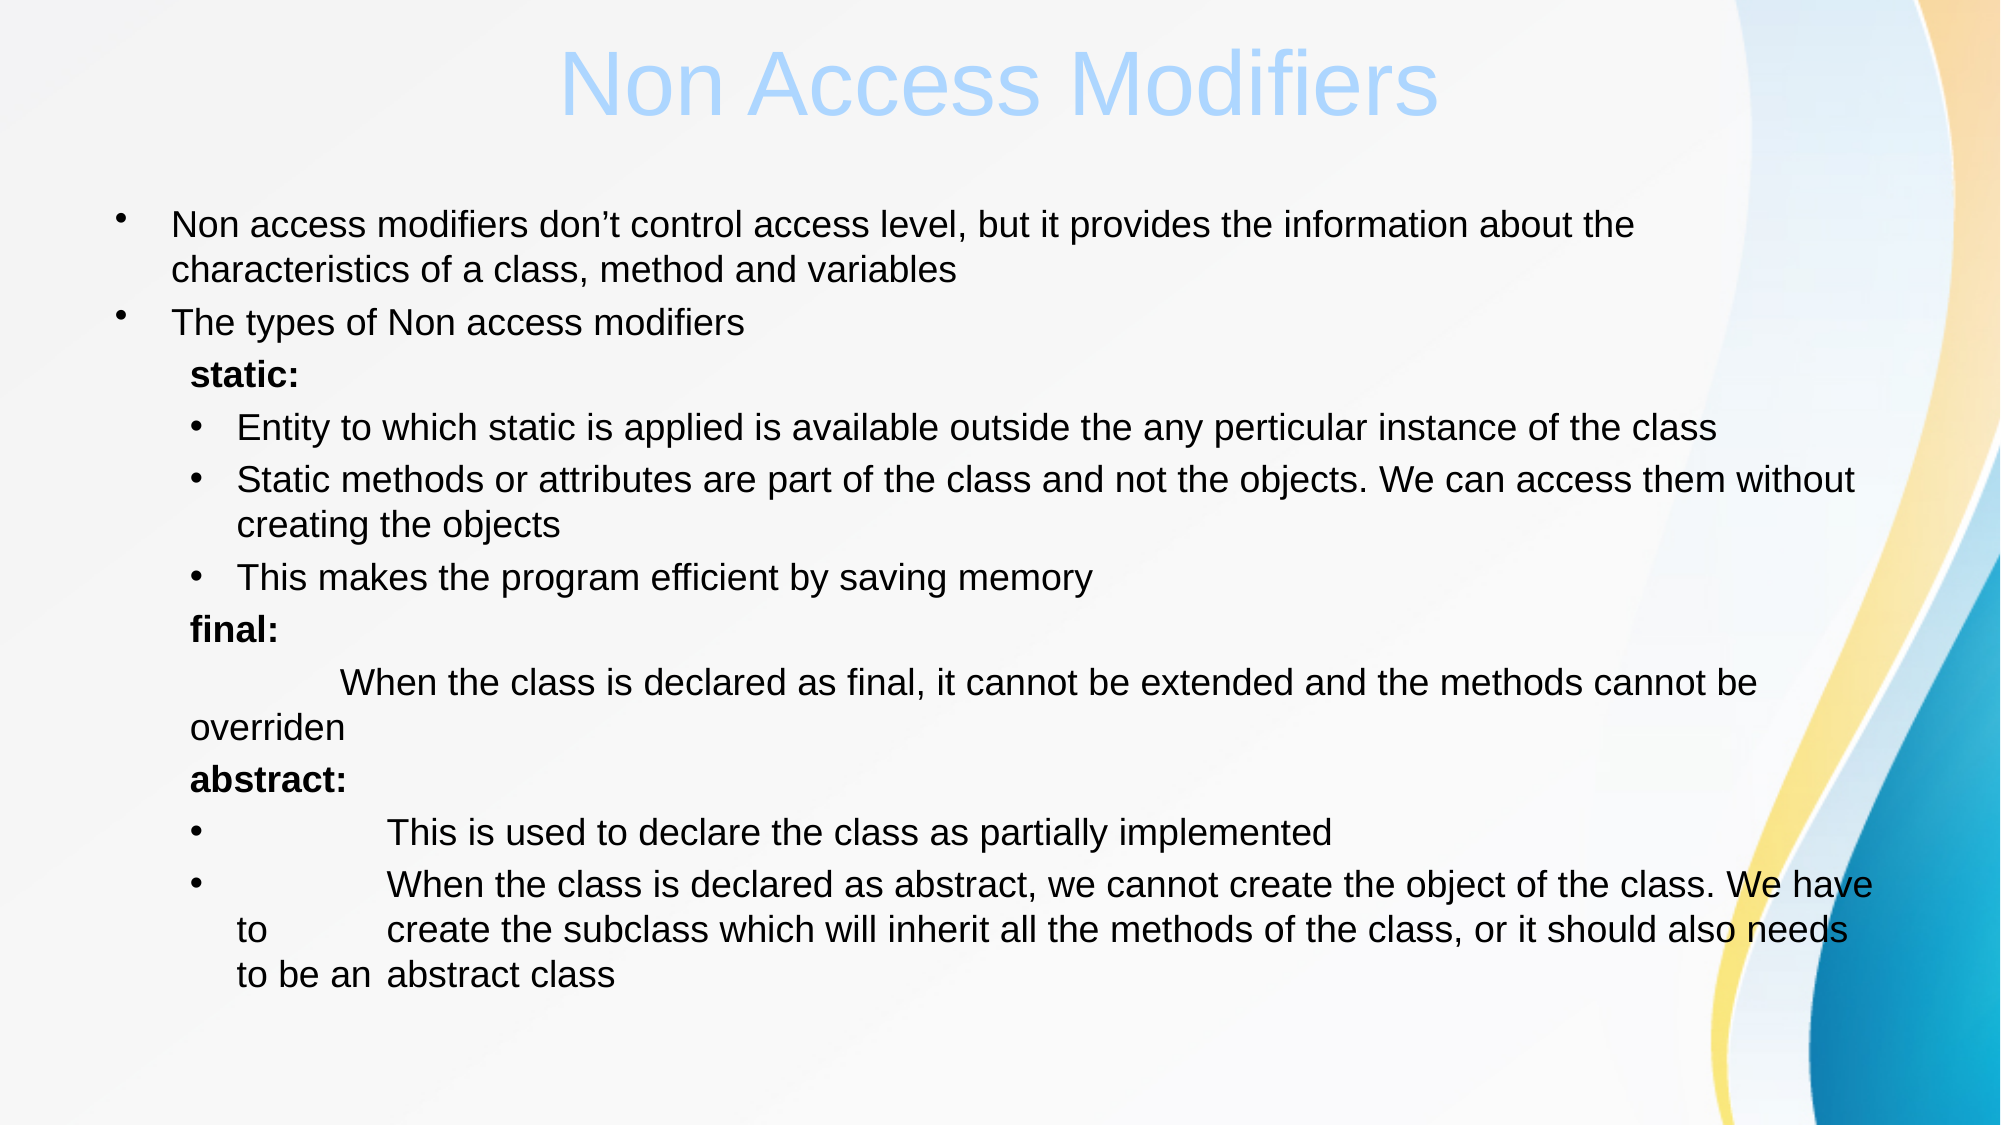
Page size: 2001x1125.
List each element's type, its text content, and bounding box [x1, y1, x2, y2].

title Non Access Modifiers [99, 30, 1901, 127]
list Non access modifiers don’t control access level, but it provides the information about the characteristics of a class, method and variables The types of Non access modifiers static: Entity to which static is applied is available outside the any perticular instance of the class Static methods or attributes are part of the class and not the objects. We can access them without creating the objects This makes the program efficient by saving memory final: When the class is declared as final, it cannot be extended and the methods cannot be overriden abstract: This is used to declare the class as partially implemented When the class is declared as abstract, we cannot create the object of the class. We have to create the subclass which will inherit all the methods of the class, or it should also needs to be an abstract class [99, 192, 1901, 1006]
picture [0, 0, 2001, 1125]
